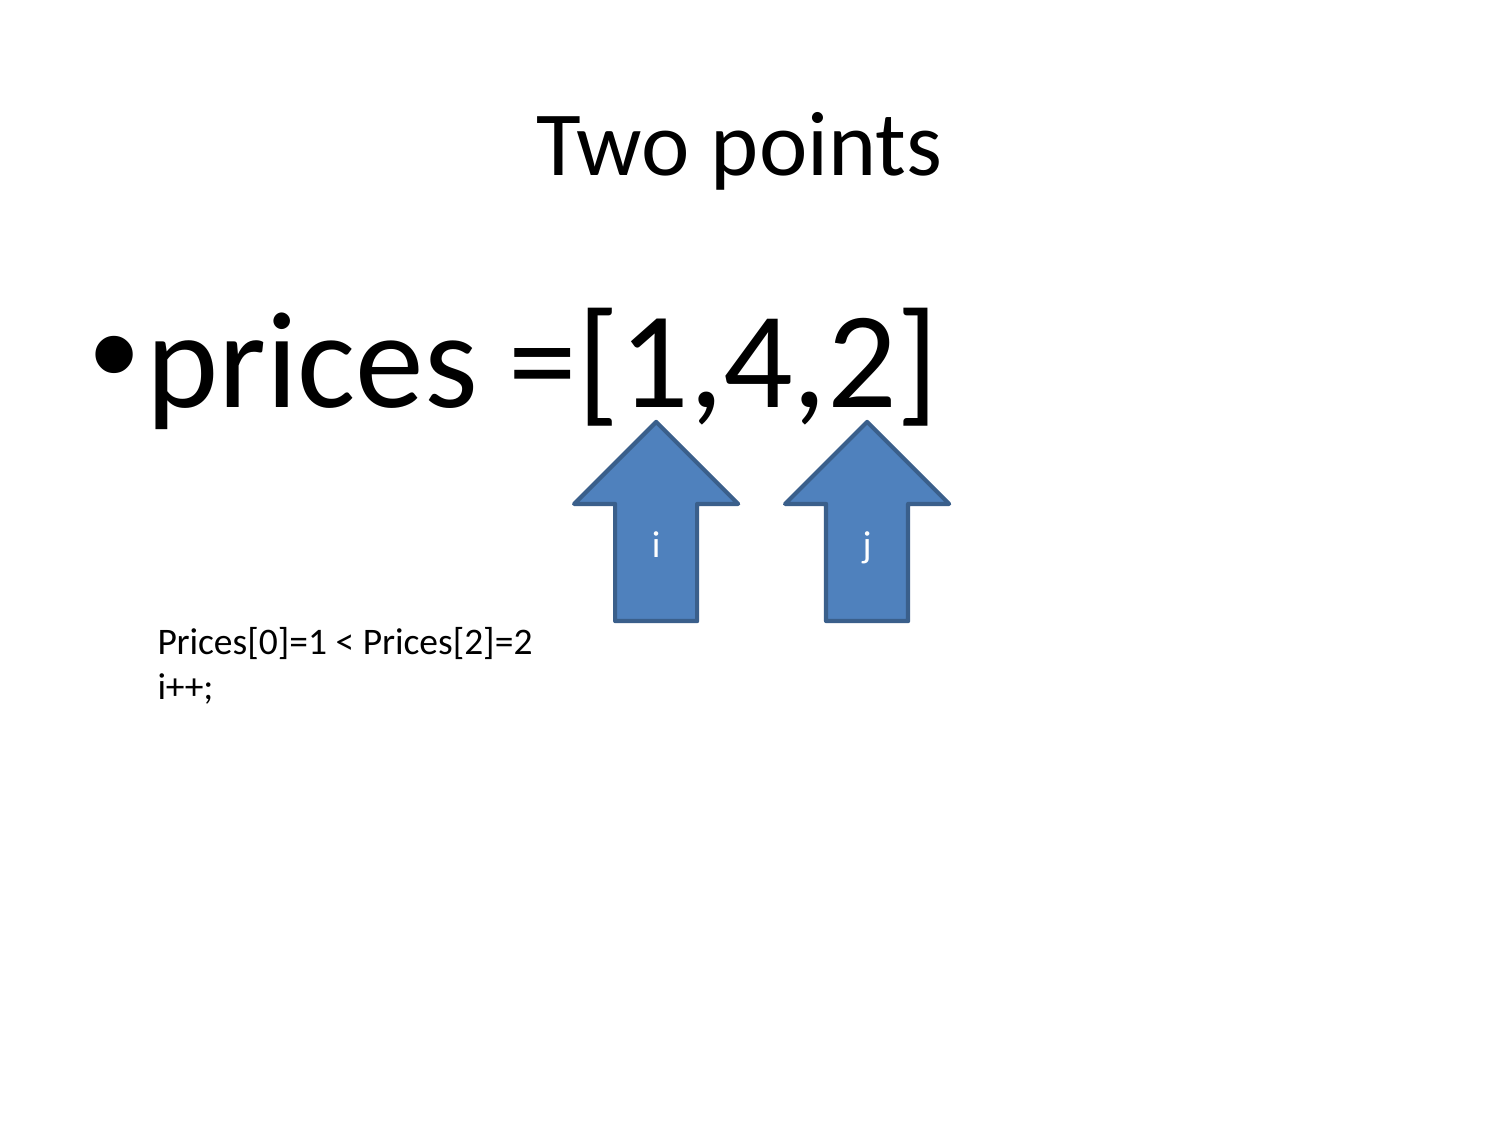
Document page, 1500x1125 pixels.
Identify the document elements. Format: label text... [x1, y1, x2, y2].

text_box Prices[0]=1 < Prices[2]=2 i++; [142, 609, 548, 760]
text_box j [783, 419, 952, 624]
text_box i [572, 419, 741, 624]
title Two points [75, 45, 1425, 233]
list prices =[1,4,2] [75, 262, 1425, 516]
